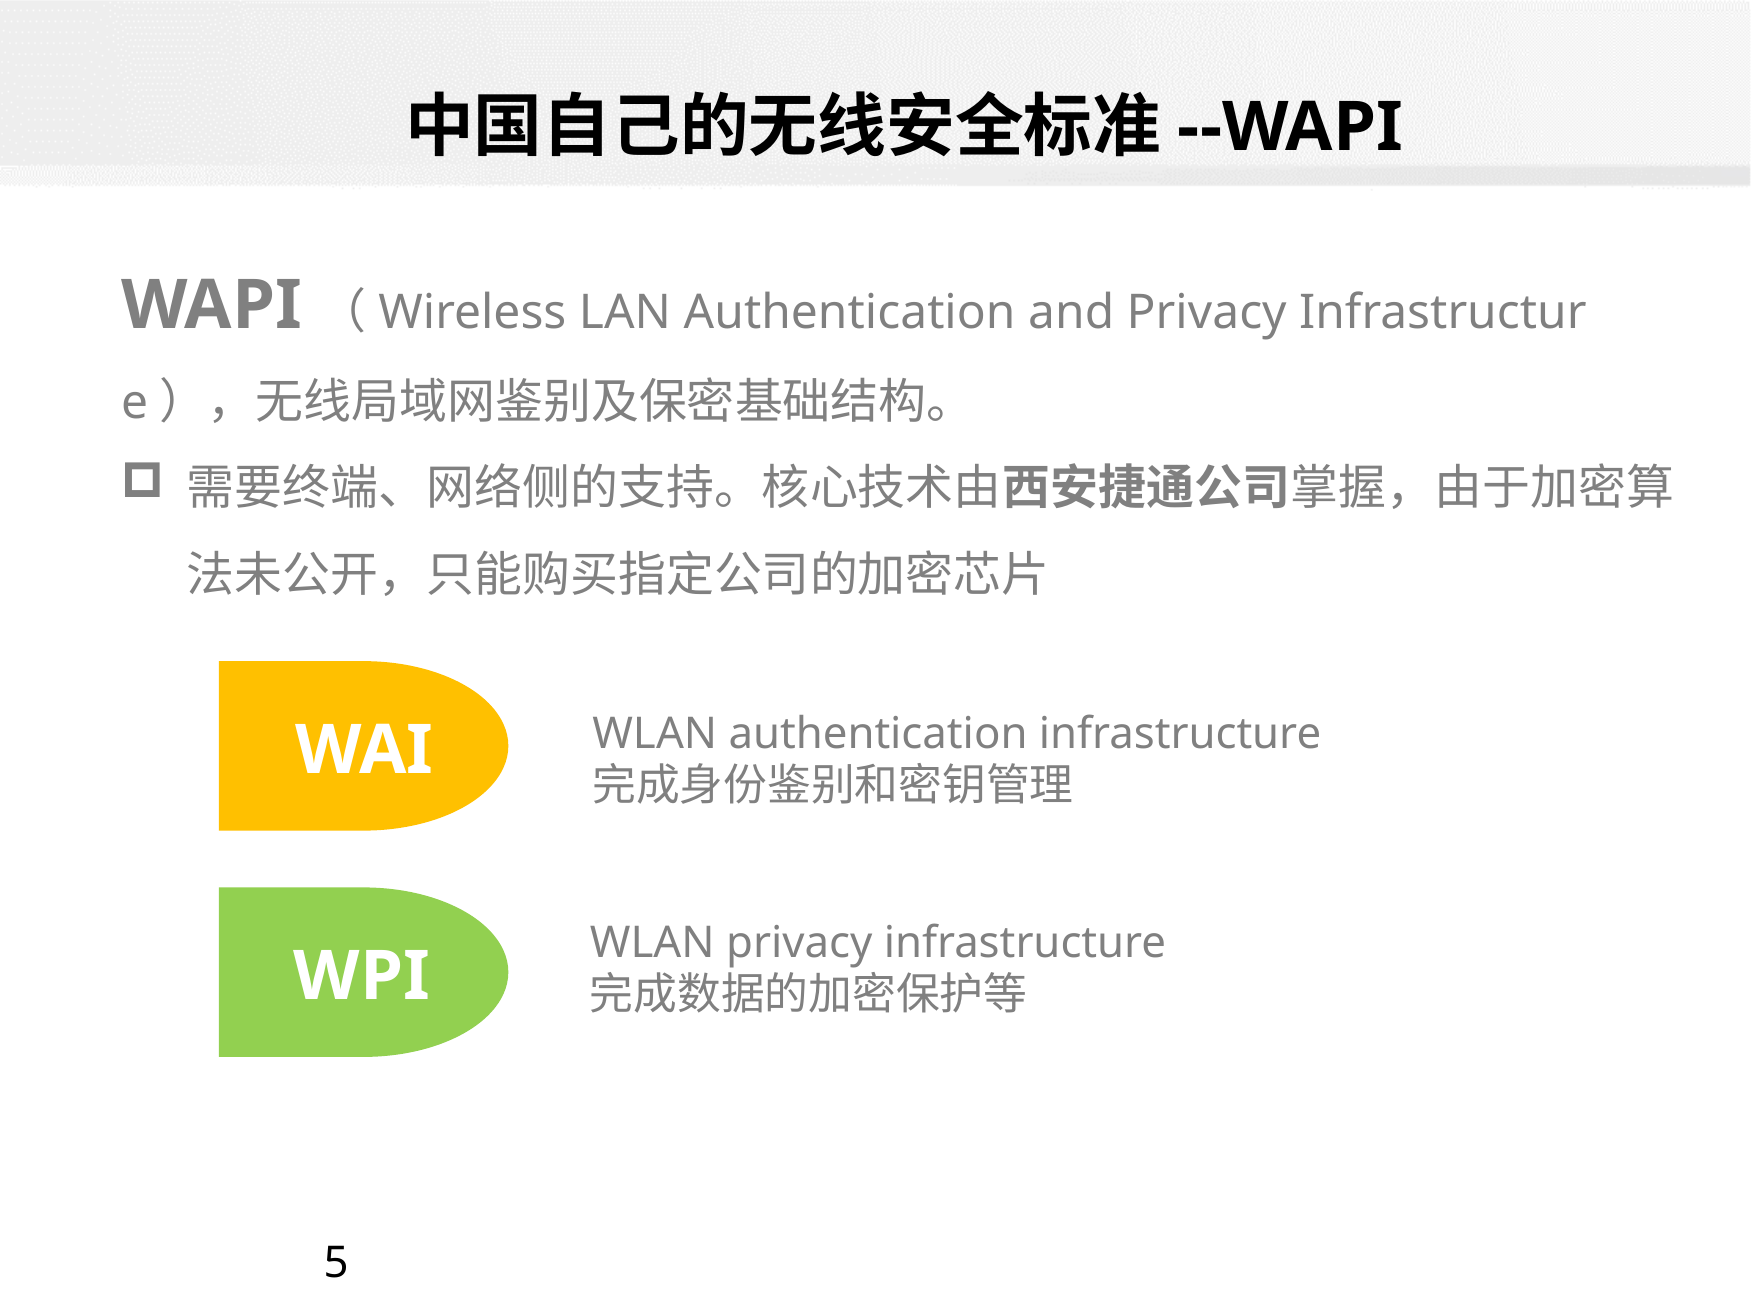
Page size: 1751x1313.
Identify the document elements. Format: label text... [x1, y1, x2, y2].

text_box WAPI（Wireless LAN Authentication and Privacy Infrastructure），无线局域网鉴别及保密基础结构。 需要终端、网络侧的支持。核心技术由西安捷通公司掌握，由于加密算法未公开，只能购买指定公司的加密芯片 [103, 209, 1722, 610]
text_box WLAN authentication infrastructure 完成身份鉴别和密钥管理 [574, 695, 1340, 819]
slide_number 5 [306, 1224, 482, 1298]
text_box [218, 887, 509, 1057]
text_box WPI [275, 922, 448, 1022]
text_box WAI [278, 695, 452, 796]
picture [0, 0, 1751, 1313]
text_box WLAN privacy infrastructure 完成数据的加密保护等 [572, 904, 1185, 1028]
text_box [218, 661, 509, 831]
title 中国自己的无线安全标准--WAPI [145, 72, 1664, 176]
